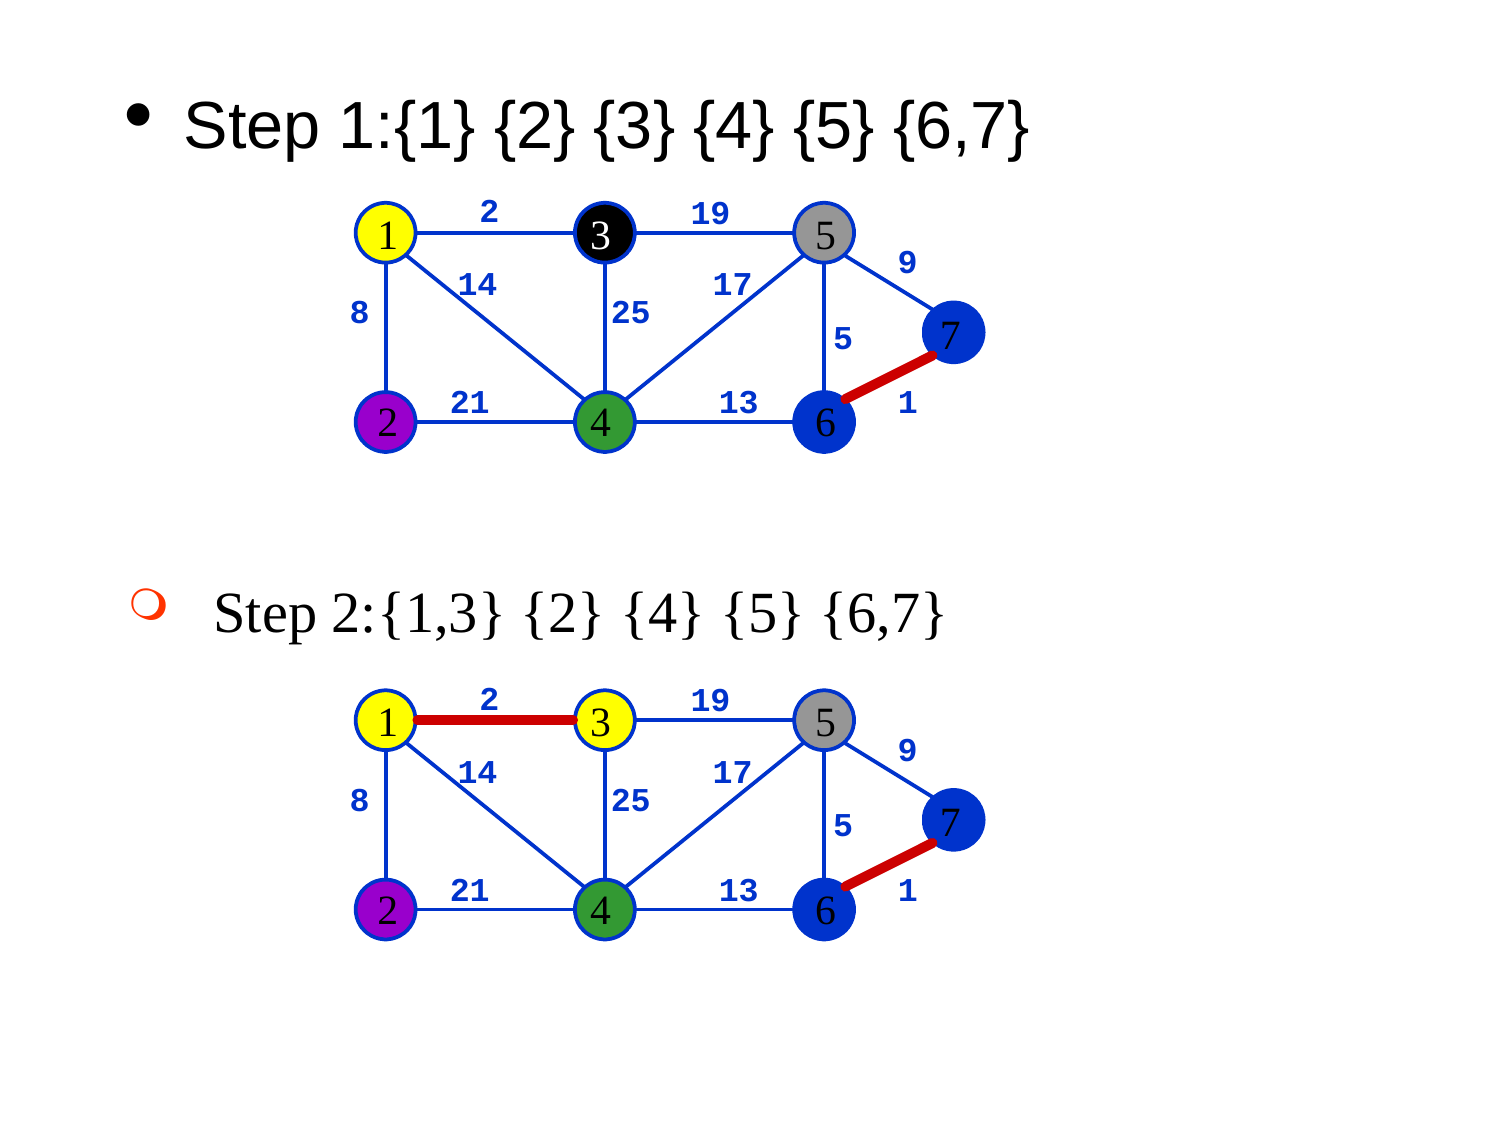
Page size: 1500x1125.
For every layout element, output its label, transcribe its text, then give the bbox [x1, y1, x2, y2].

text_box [337, 187, 996, 456]
text_box Step 2:{1,3} {2} {4} {5} {6,7} [112, 574, 1438, 675]
text_box Step 1:{1} {2} {3} {4} {5} {6,7} [112, 74, 1438, 188]
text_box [337, 674, 996, 944]
